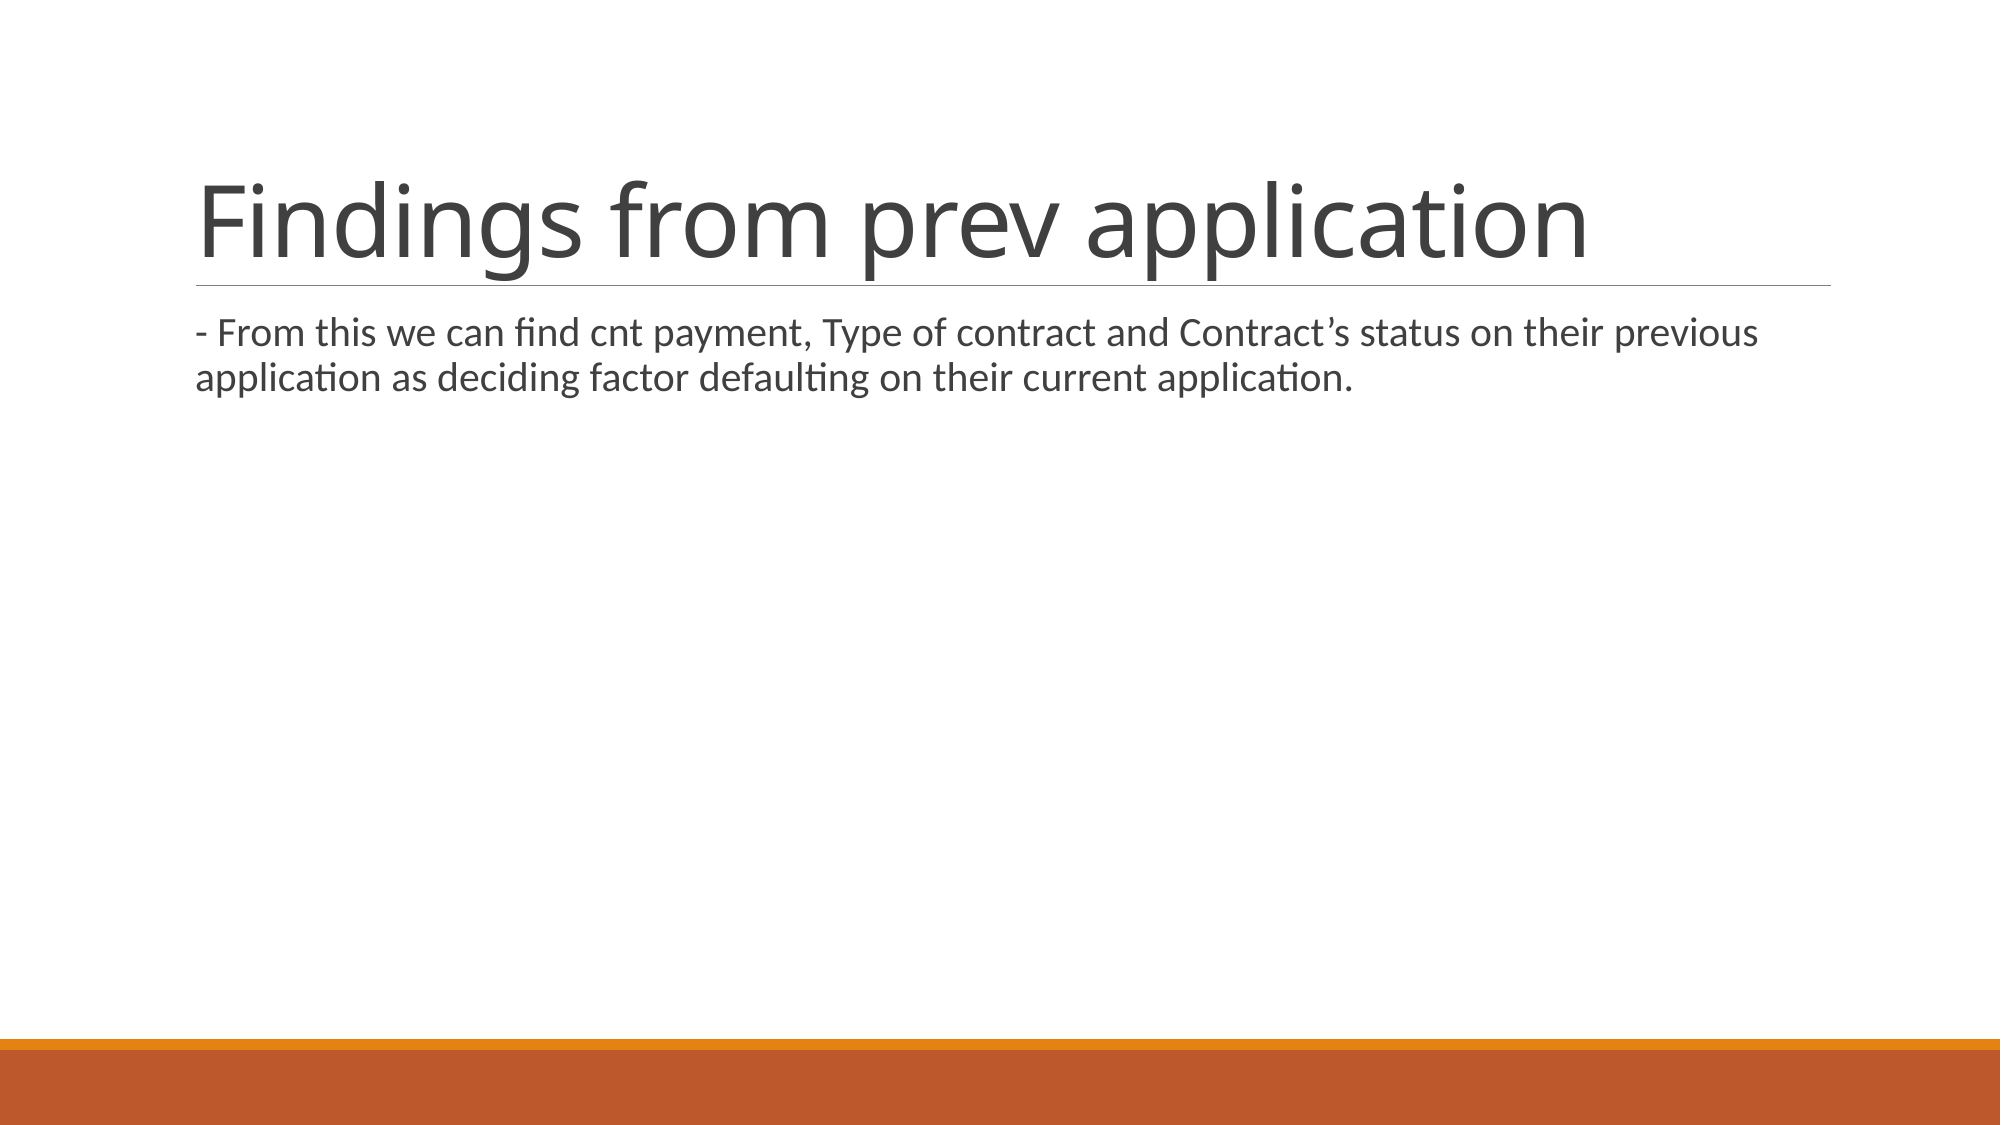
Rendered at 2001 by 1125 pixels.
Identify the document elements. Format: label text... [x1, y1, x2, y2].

title Findings from prev application [180, 47, 1830, 285]
list - From this we can find cnt payment, Type of contract and Contract’s status on their previous application as deciding factor defaulting on their current application. [180, 302, 1830, 963]
